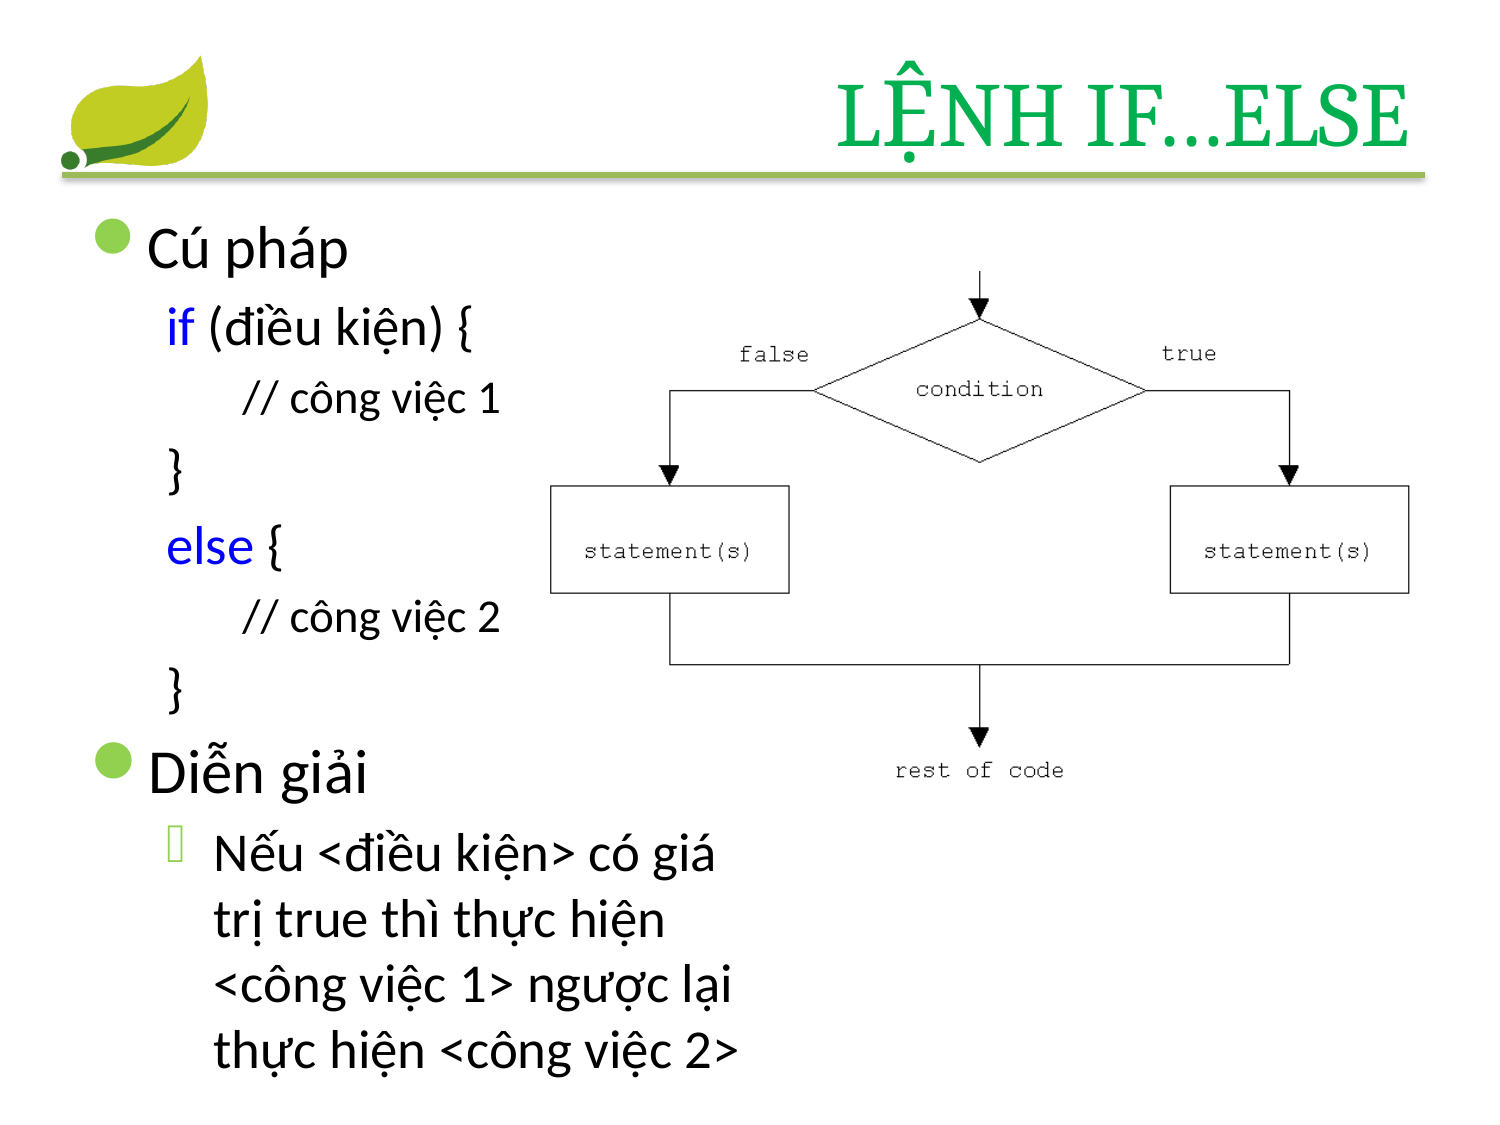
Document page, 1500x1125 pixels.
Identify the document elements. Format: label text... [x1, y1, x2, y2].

title Lệnh if…else [217, 45, 1425, 175]
picture [549, 271, 1413, 801]
list Cú pháp if (điều kiện) { // công việc 1 } else { // công việc 2 } Diễn giải Nếu <điều kiện> có giá trị true thì thực hiện <công việc 1> ngược lại thực hiện <công việc 2> [75, 200, 775, 1100]
picture [50, 49, 217, 175]
